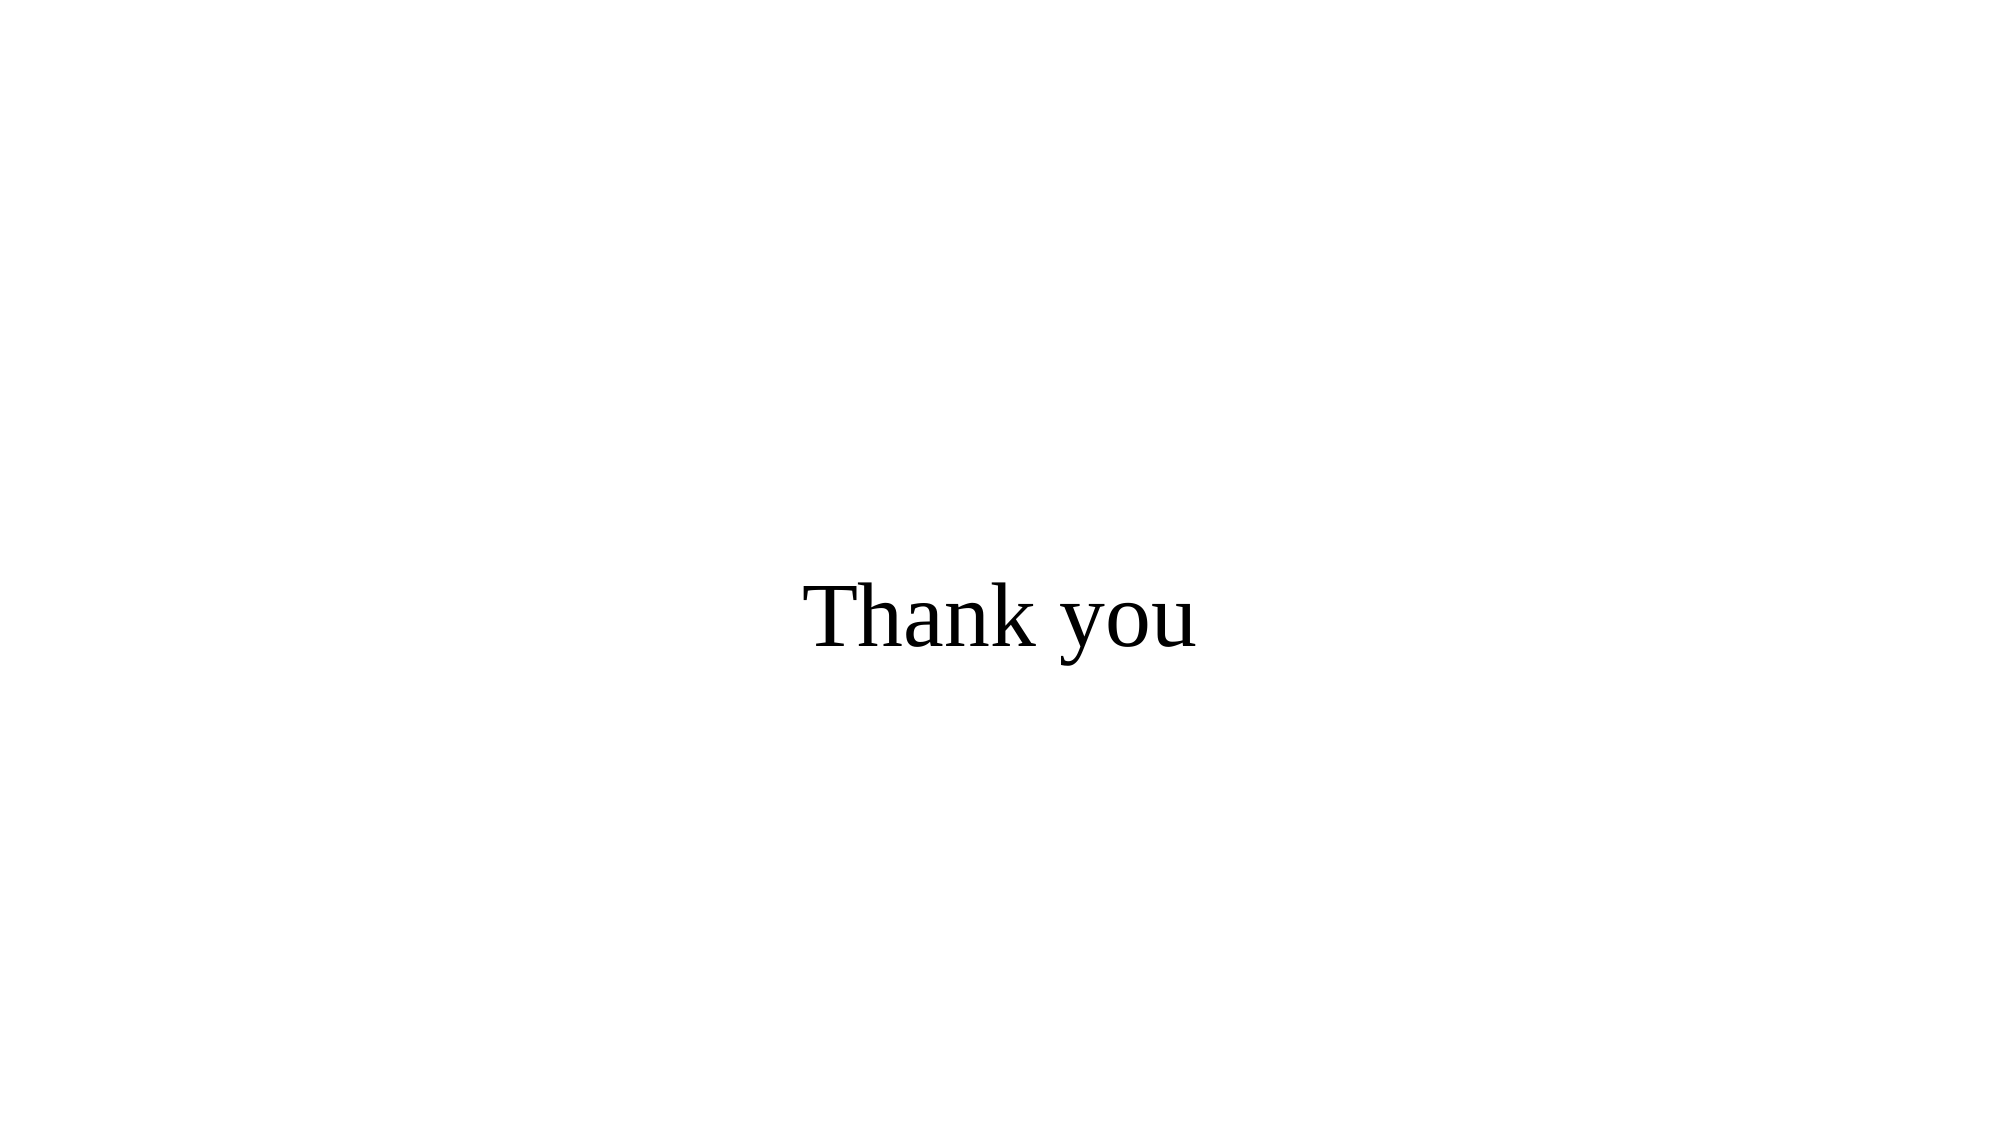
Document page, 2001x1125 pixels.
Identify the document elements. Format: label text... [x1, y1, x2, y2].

title Thank you [137, 508, 1863, 726]
